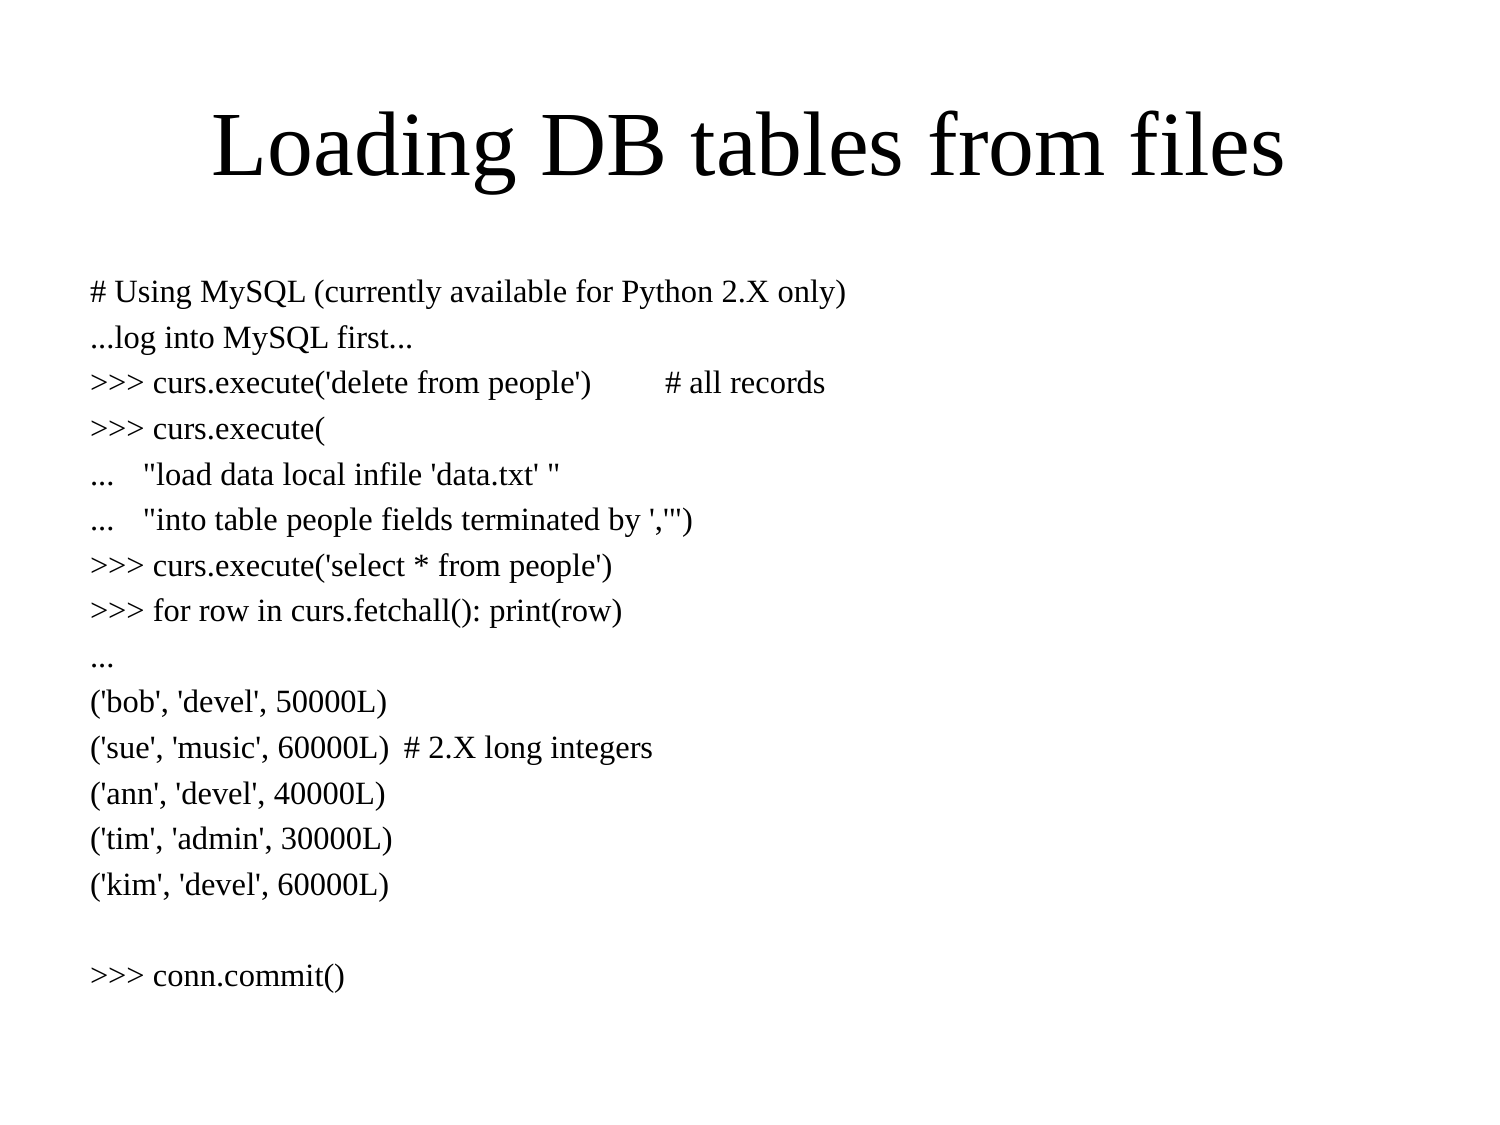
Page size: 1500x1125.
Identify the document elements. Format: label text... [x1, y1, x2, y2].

title Loading DB tables from files [75, 45, 1425, 233]
list # Using MySQL (currently available for Python 2.X only) ...log into MySQL first... >>> curs.execute('delete from people') # all records >>> curs.execute( ... "load data local infile 'data.txt' " ... "into table people fields terminated by ','") >>> curs.execute('select * from people') >>> for row in curs.fetchall(): print(row) ... ('bob', 'devel', 50000L) ('sue', 'music', 60000L) # 2.X long integers ('ann', 'devel', 40000L) ('tim', 'admin', 30000L) ('kim', 'devel', 60000L) >>> conn.commit() [75, 262, 1425, 1005]
